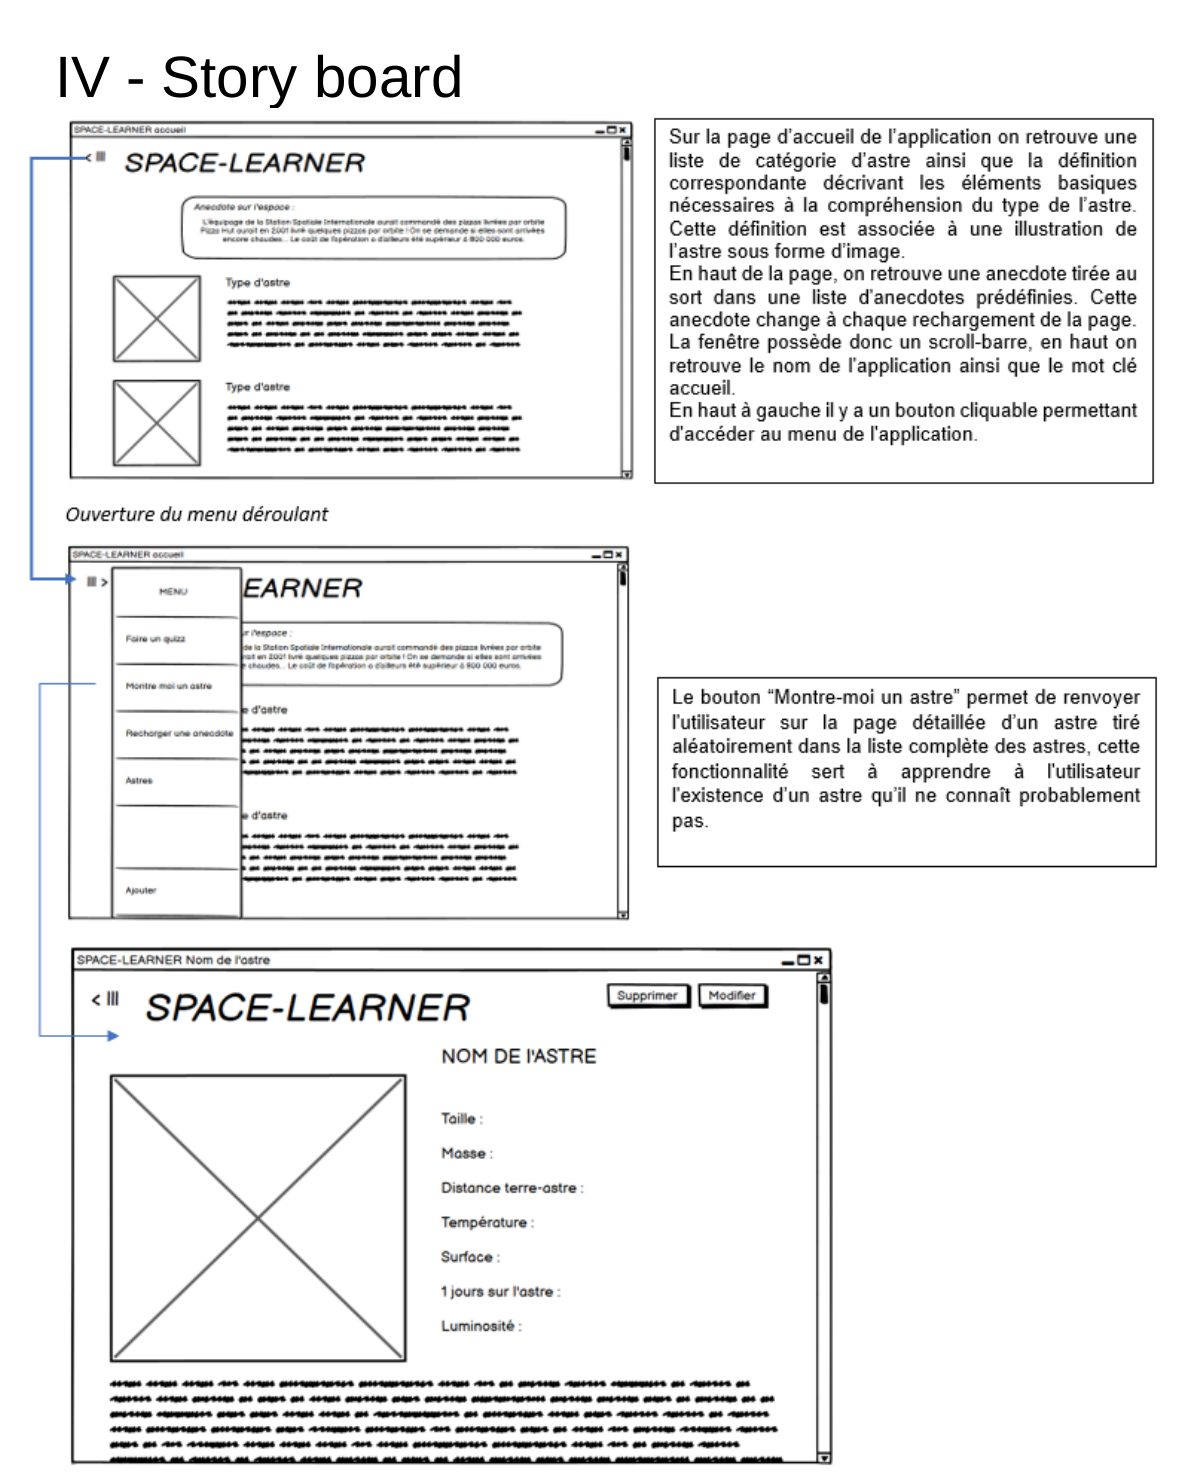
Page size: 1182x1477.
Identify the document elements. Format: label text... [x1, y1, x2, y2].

title IV - Story board [40, 24, 1141, 106]
picture [12, 108, 1166, 1477]
